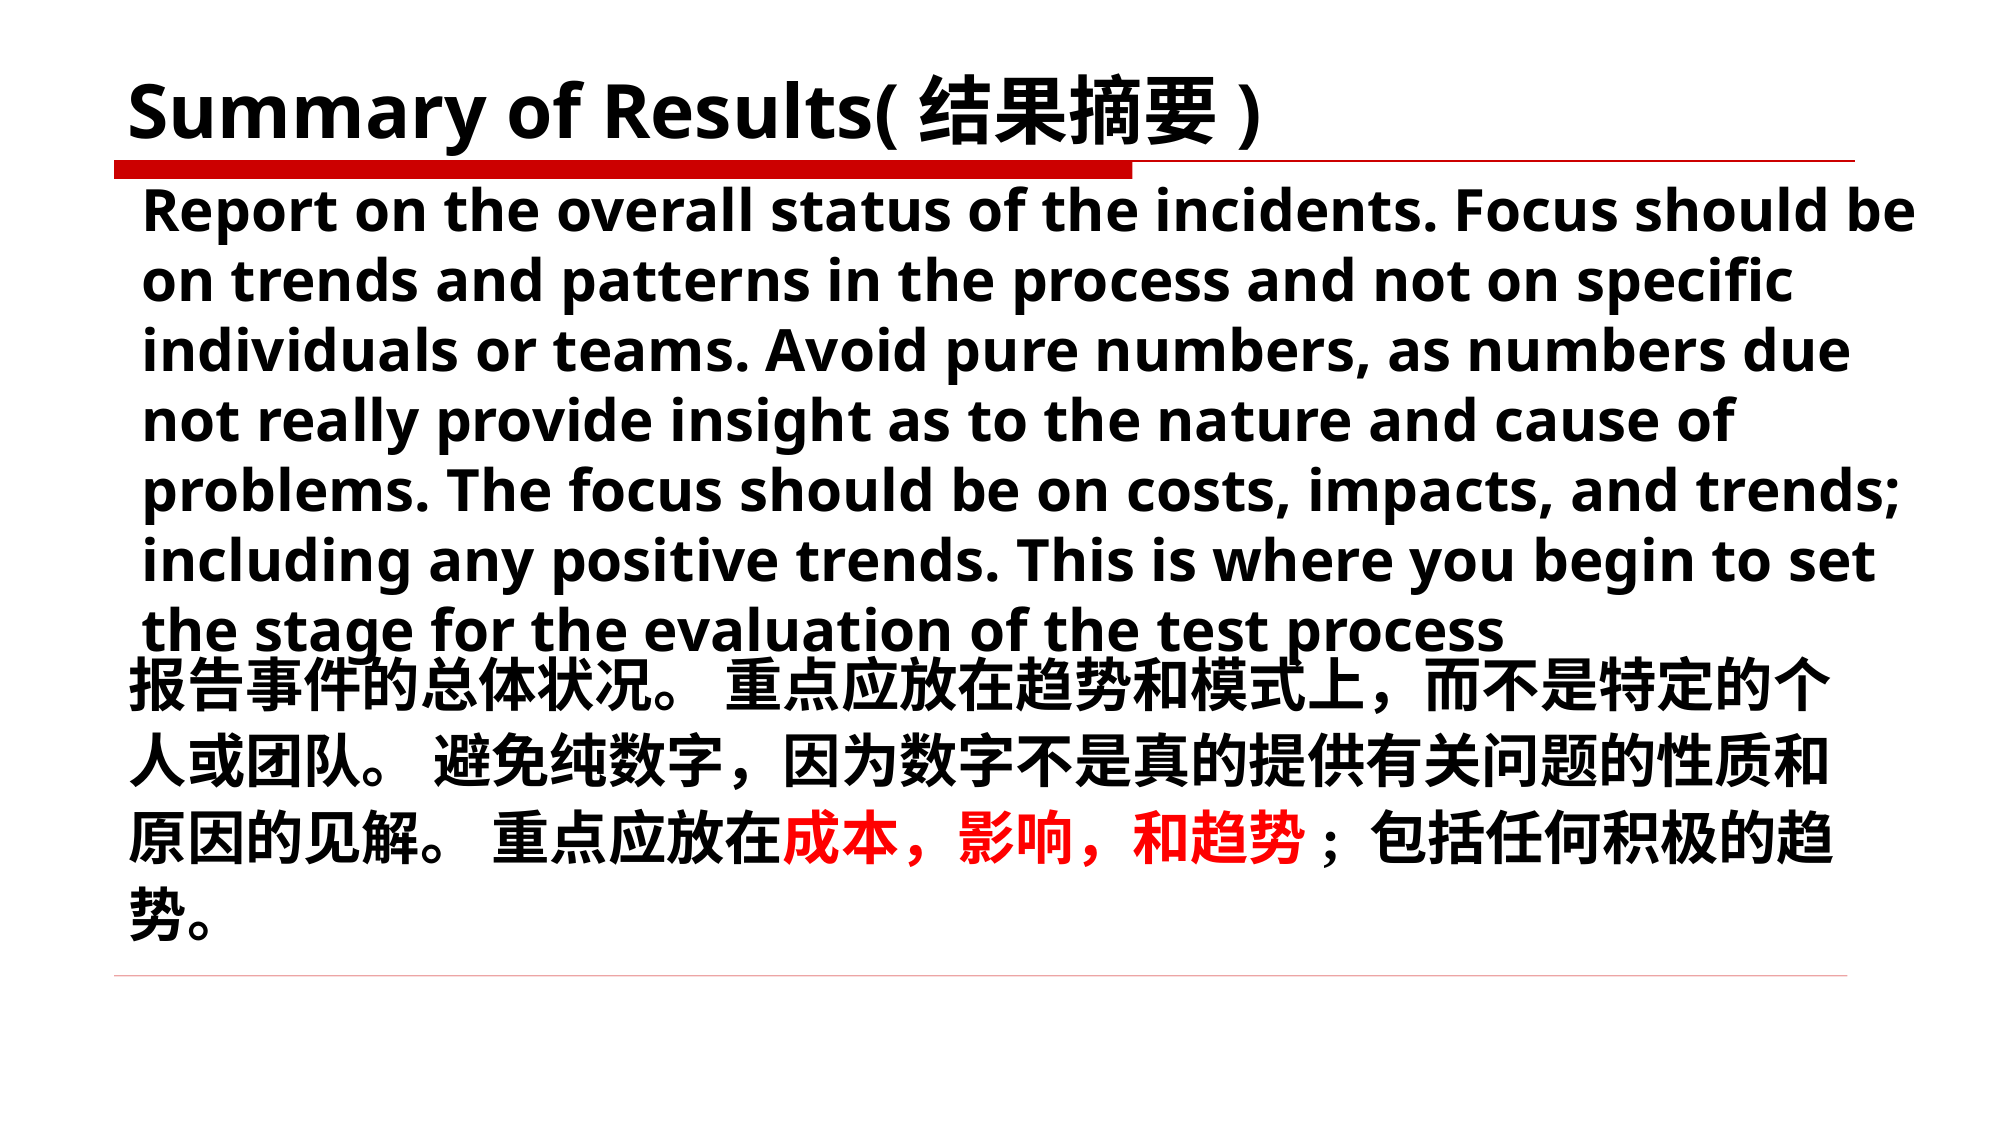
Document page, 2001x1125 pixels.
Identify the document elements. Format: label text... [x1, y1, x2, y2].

text_box 报告事件的总体状况。 重点应放在趋势和模式上，而不是特定的个人或团队。 避免纯数字，因为数字不是真的提供有关问题的性质和原因的见解。 重点应放在成本，影响，和趋势; 包括任何积极的趋势。 [114, 633, 1897, 1068]
title Summary of Results(结果摘要) [112, 42, 1863, 161]
list Report on the overall status of the incidents. Focus should be on trends and patterns in the process and not on specific individuals or teams. Avoid pure numbers, as numbers due not really provide insight as to the nature and cause of problems. The focus should be on costs, impacts, and trends; including any positive trends. This is where you begin to set the stage for the evaluation of the test process [126, 165, 1955, 630]
